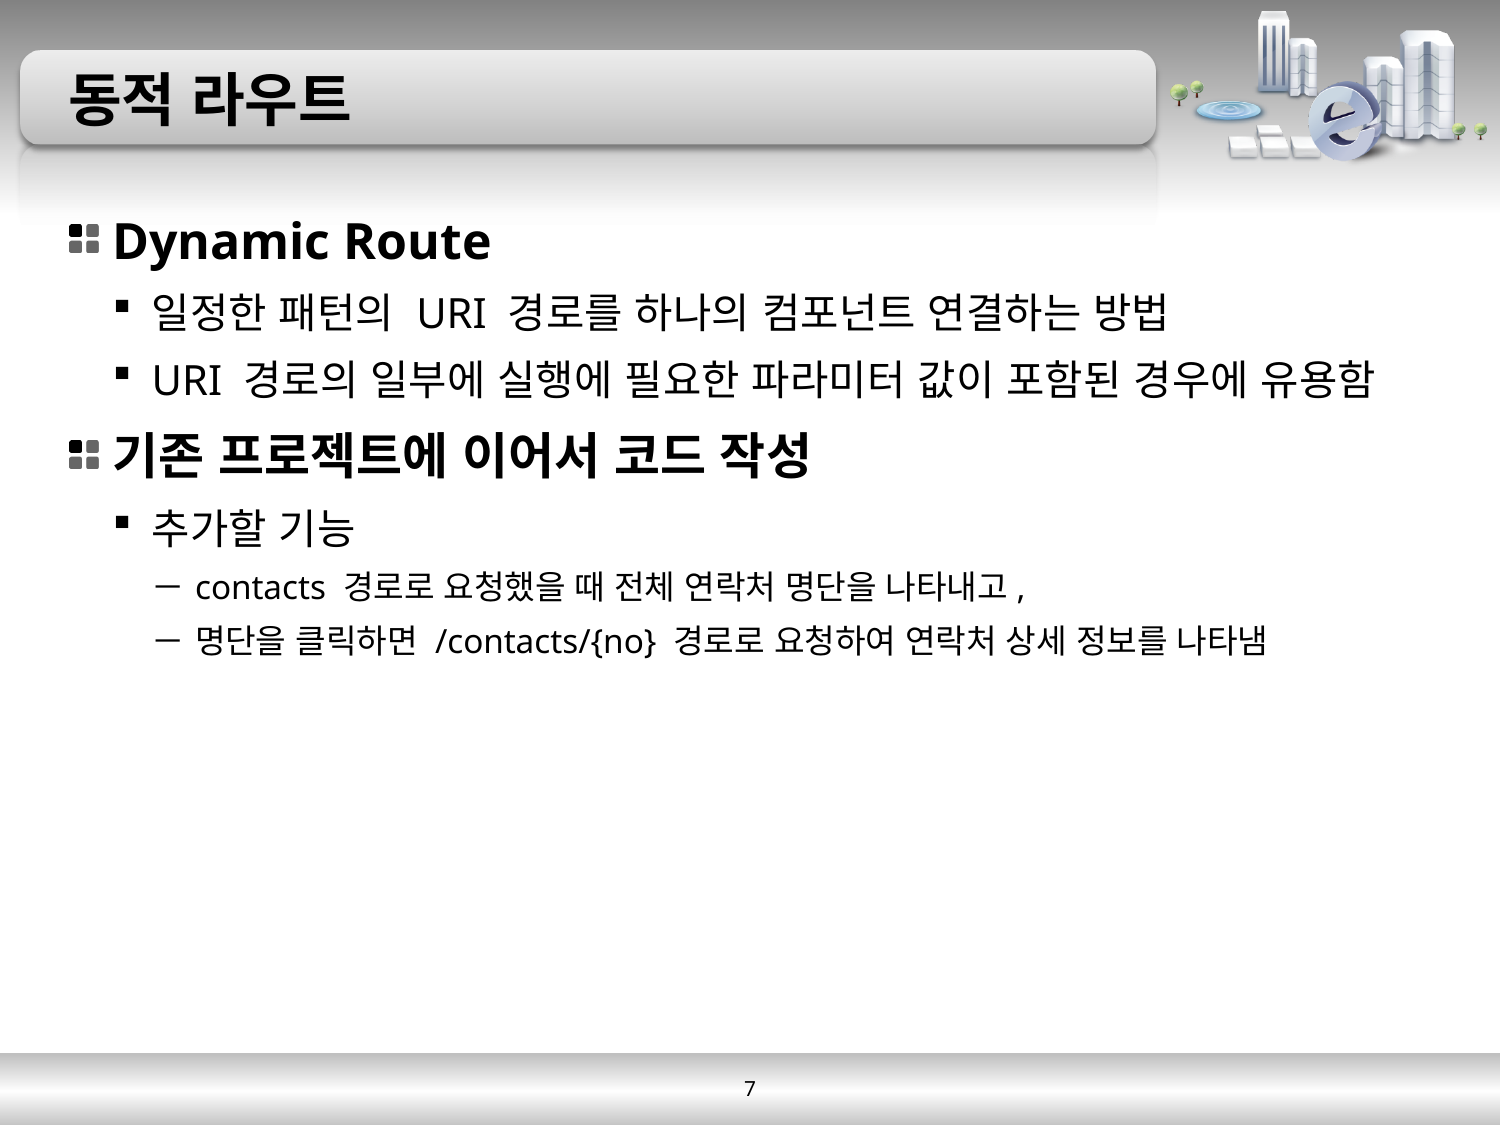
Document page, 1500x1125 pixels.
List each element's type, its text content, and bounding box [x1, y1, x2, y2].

picture [9, 46, 1166, 243]
title 동적 라우트 [52, 55, 1404, 156]
list Dynamic Route 일정한 패턴의 URI 경로를 하나의 컴포넌트 연결하는 방법 URI 경로의 일부에 실행에 필요한 파라미터 값이 포함된 경우에 유용함 기존 프로젝트에 이어서 코드 작성 추가할 기능 contacts 경로로 요청했을 때 전체 연락처 명단을 나타내고, 명단을 클릭하면 /contacts/{no} 경로로 요청하여 연락처 상세 정보를 나타냄 [54, 195, 1448, 1036]
picture [69, 440, 99, 469]
picture [69, 224, 99, 253]
picture [1170, 11, 1487, 177]
